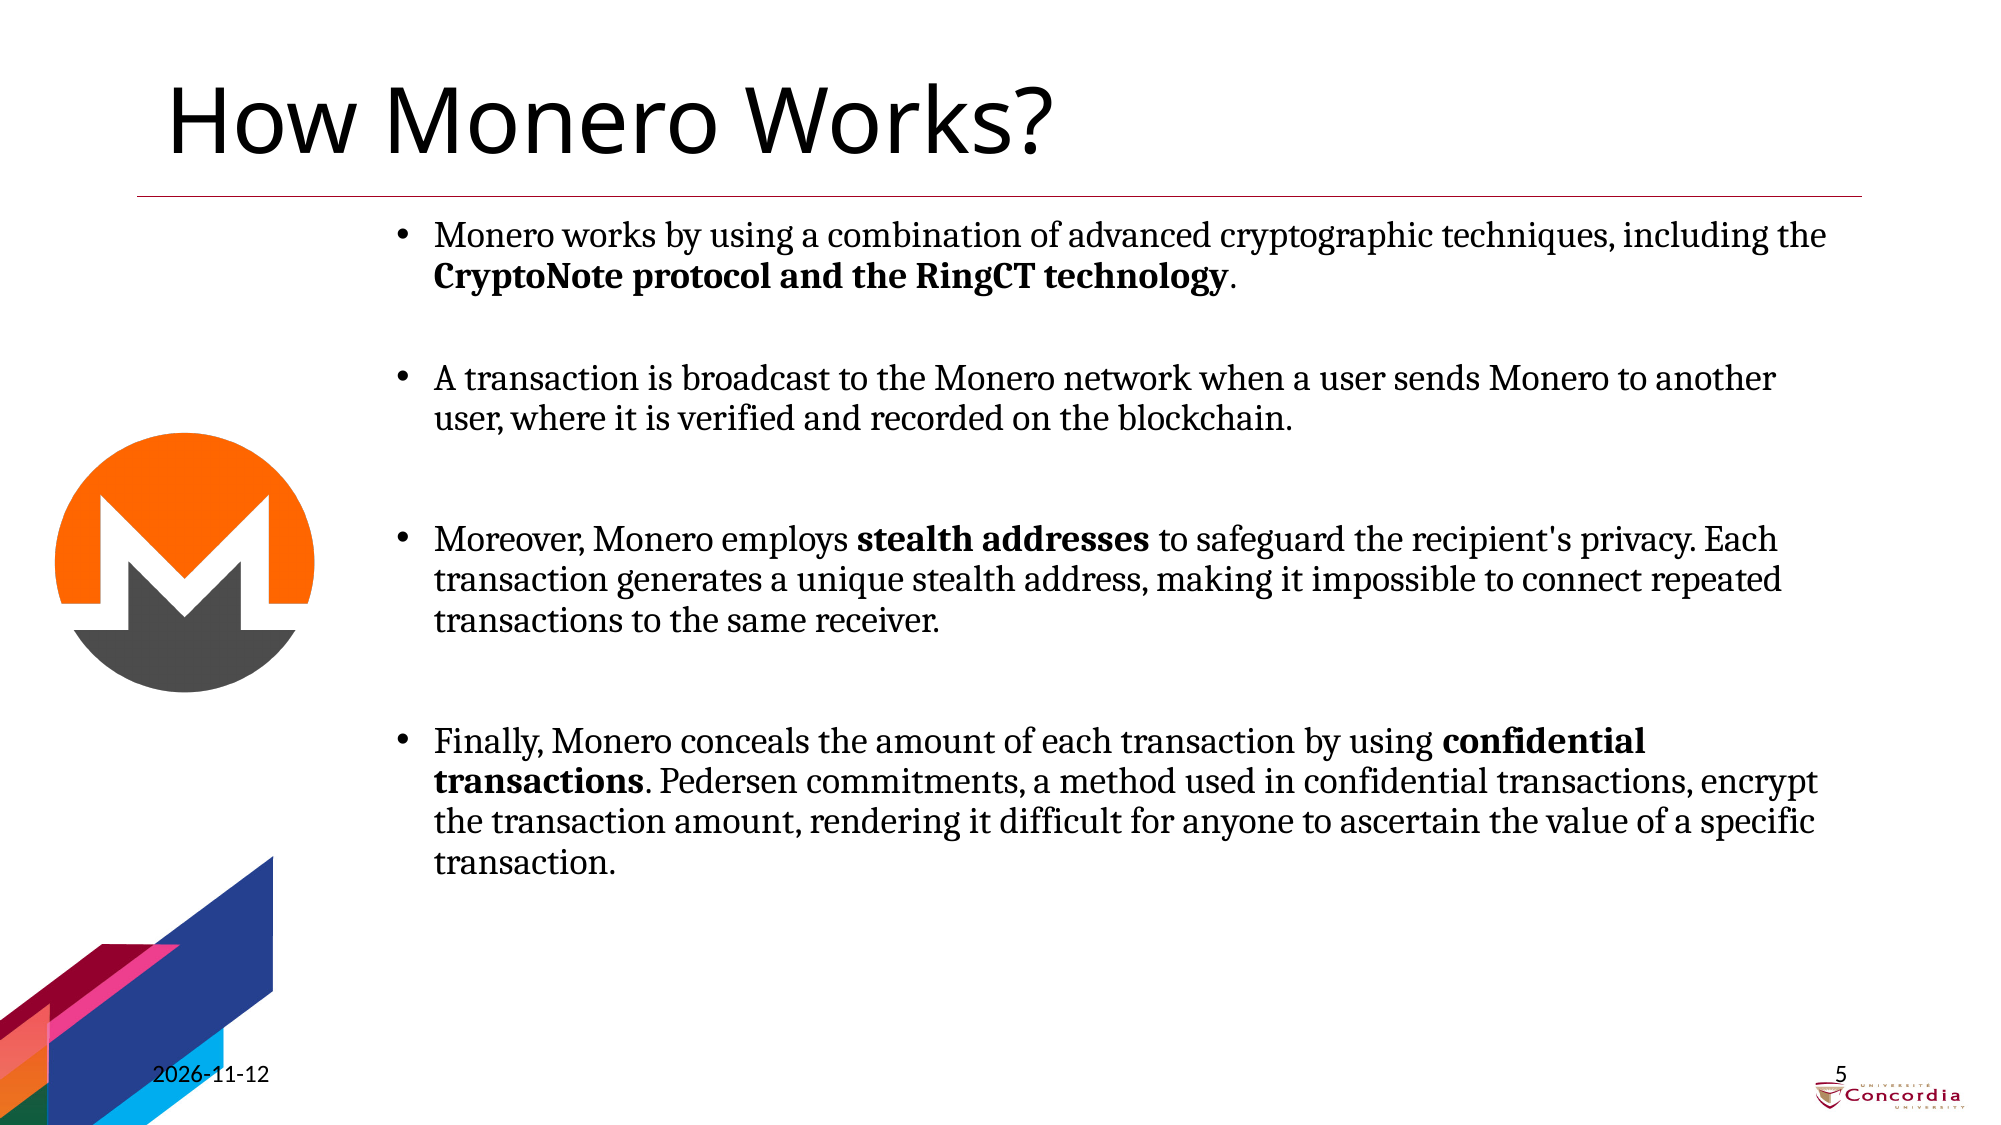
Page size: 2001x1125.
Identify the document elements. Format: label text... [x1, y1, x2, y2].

slide_number 5 [1412, 1042, 1863, 1103]
picture [0, 0, 2001, 1125]
list Monero works by using a combination of advanced cryptographic techniques, including the CryptoNote protocol and the RingCT technology. A transaction is broadcast to the Monero network when a user sends Monero to another user, where it is verified and recorded on the blockchain. Moreover, Monero employs stealth addresses to safeguard the recipient's privacy. Each transaction generates a unique stealth address, making it impossible to connect repeated transactions to the same receiver. Finally, Monero conceals the amount of each transaction by using confidential transactions. Pedersen commitments, a method used in confidential transactions, encrypt the transaction amount, rendering it difficult for anyone to ascertain the value of a specific transaction. [306, 208, 1863, 929]
title How Monero Works? [150, 62, 1863, 185]
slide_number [137, 1042, 588, 1103]
